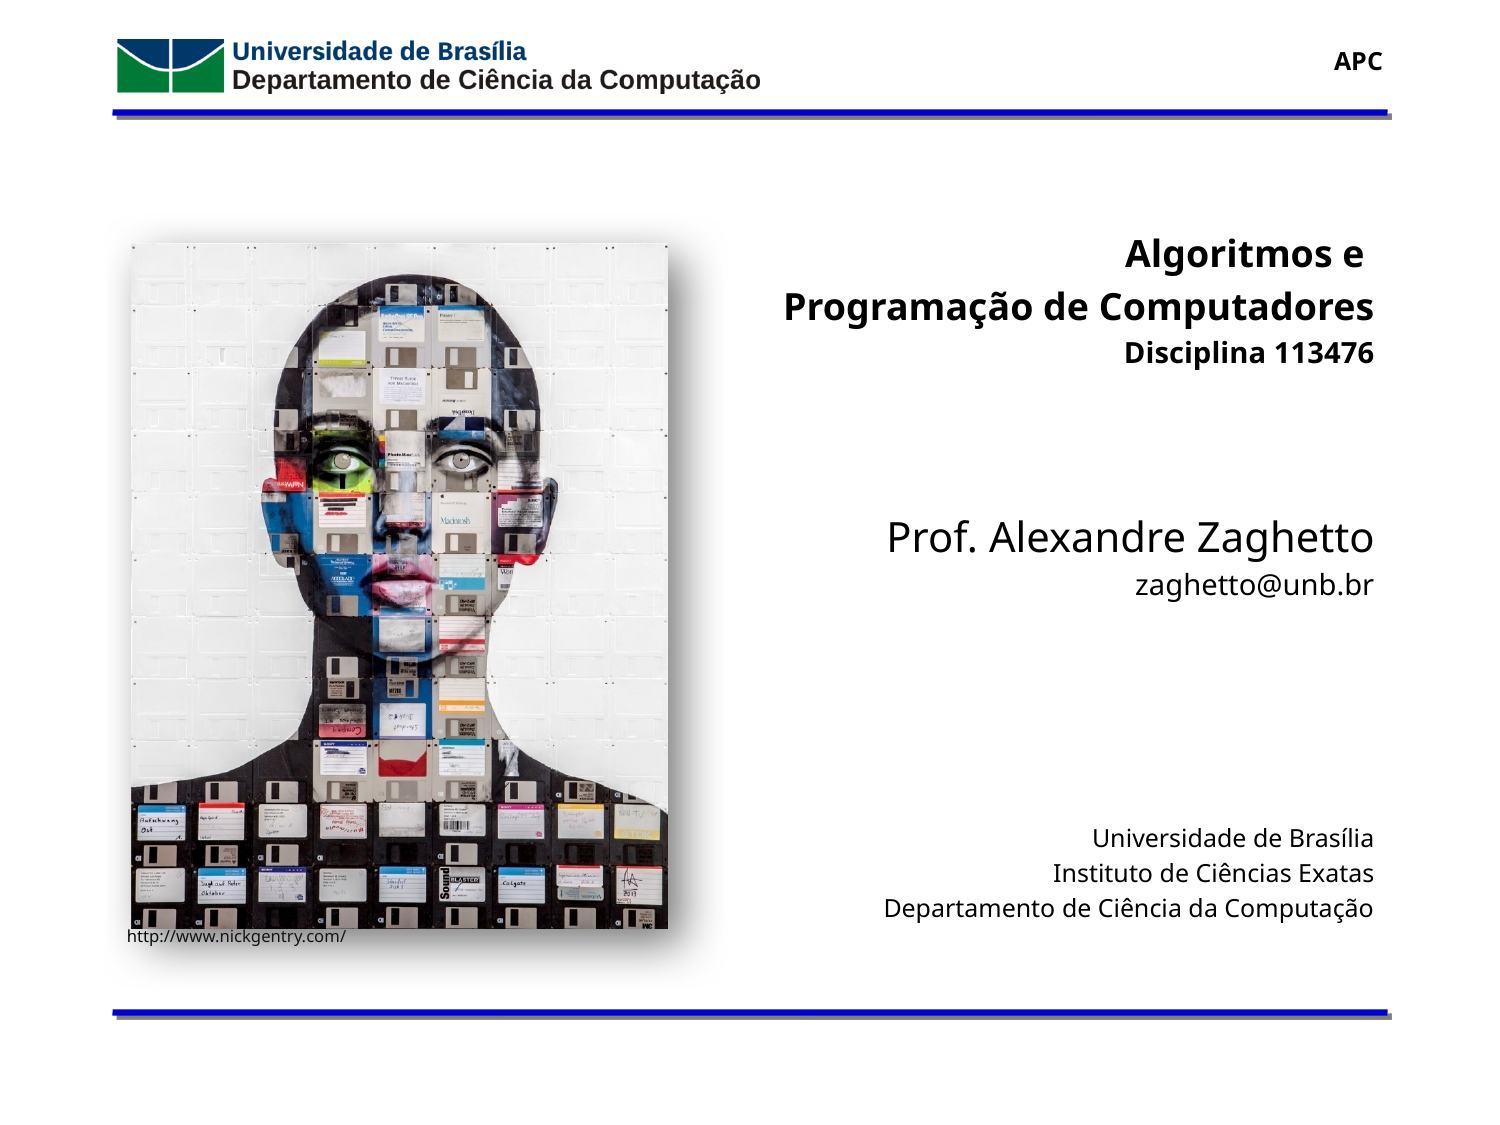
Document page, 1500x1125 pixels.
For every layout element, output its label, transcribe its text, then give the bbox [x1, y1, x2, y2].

text_box Algoritmos e Programação de Computadores Disciplina 113476 Prof. Alexandre Zaghetto zaghetto@unb.br Universidade de Brasília Instituto de Ciências Exatas Departamento de Ciência da Computação http://www.nickgentry.com/ [112, 222, 1390, 1005]
picture [117, 39, 760, 94]
picture [131, 243, 668, 929]
